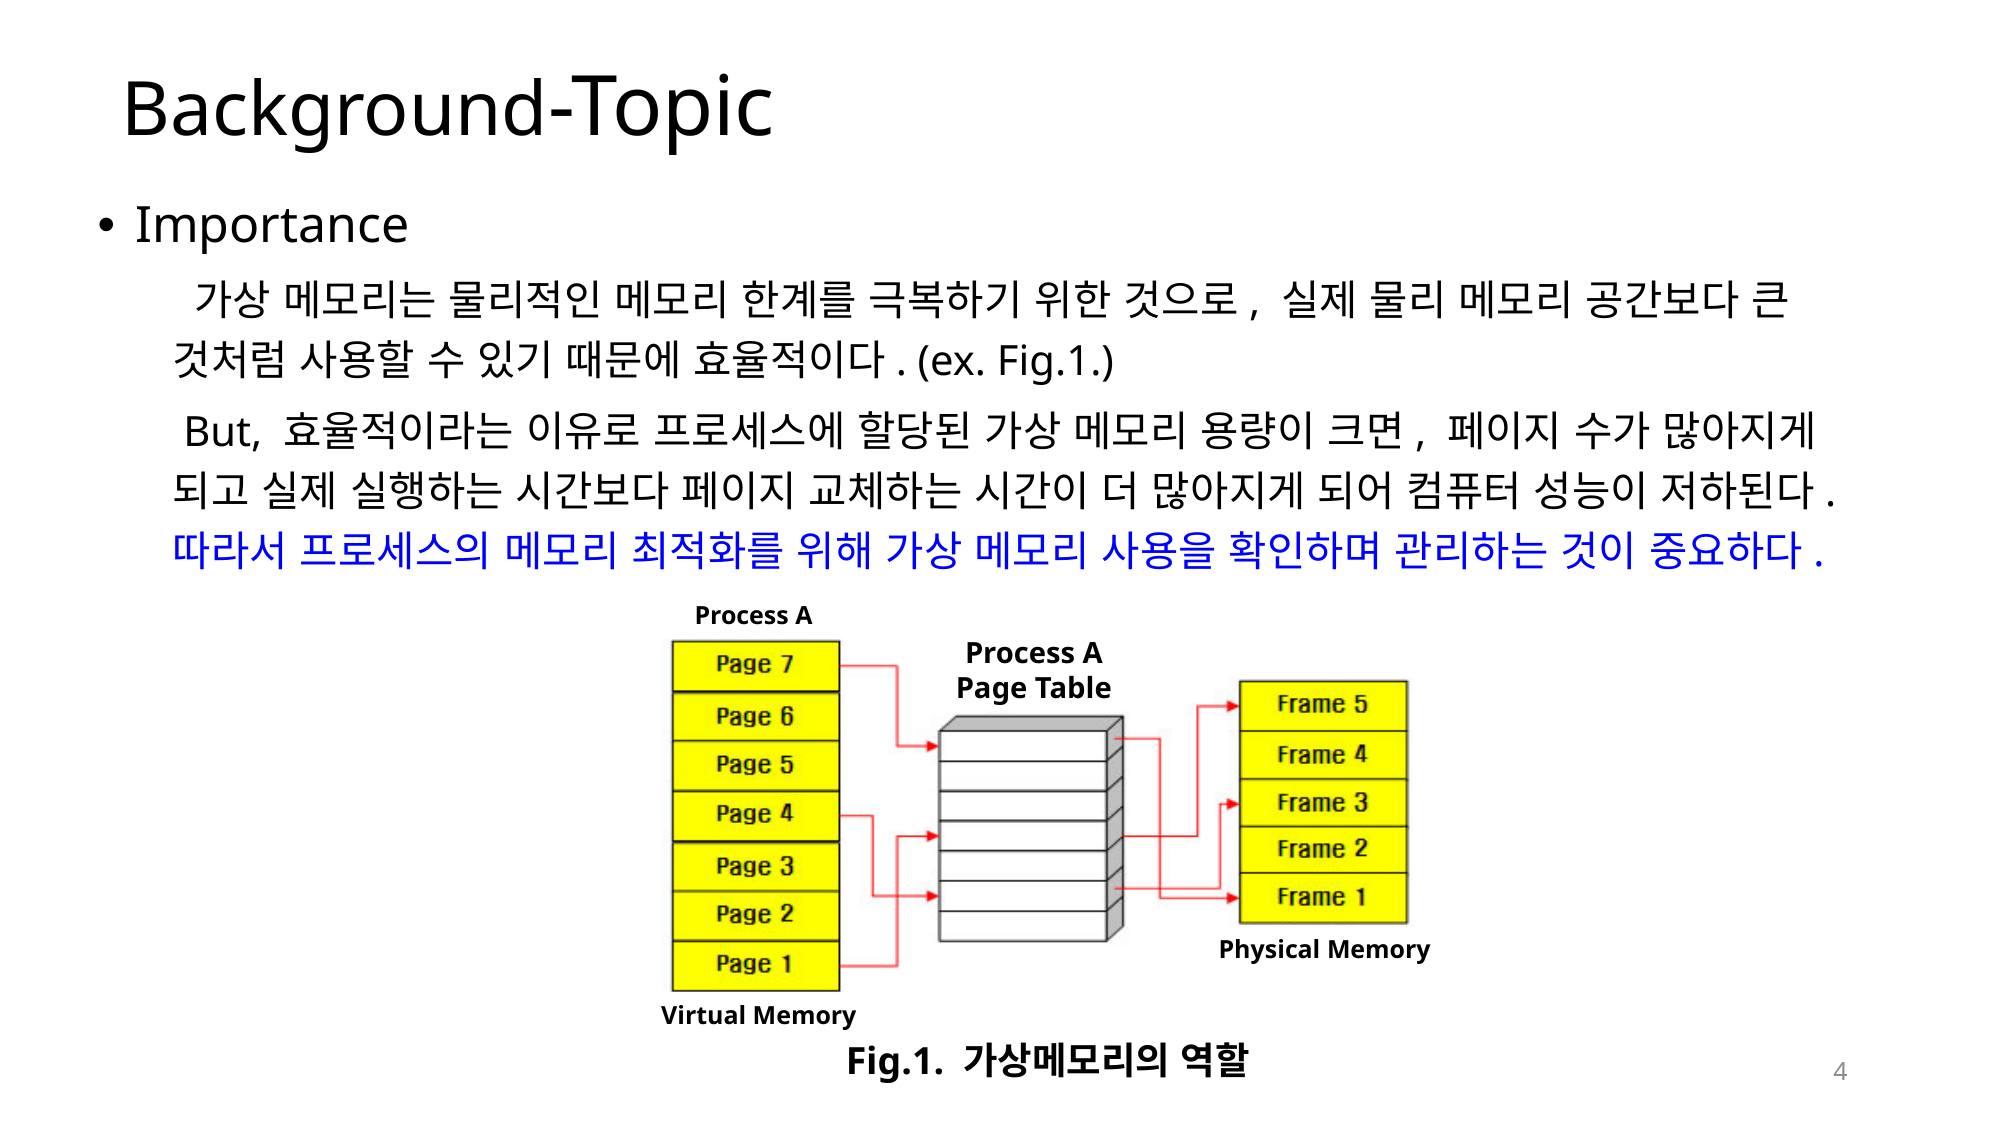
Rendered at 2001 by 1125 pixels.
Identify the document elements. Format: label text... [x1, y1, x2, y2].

text_box Background-Topic [106, 38, 1832, 179]
slide_number 4 [1412, 1055, 1863, 1103]
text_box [576, 587, 1503, 1091]
title Background-Topic [137, 59, 1863, 192]
text_box Importance 가상 메모리는 물리적인 메모리 한계를 극복하기 위한 것으로, 실제 물리 메모리 공간보다 큰 것처럼 사용할 수 있기 때문에 효율적이다. (ex. Fig.1.) But, 효율적이라는 이유로 프로세스에 할당된 가상 메모리 용량이 크면, 페이지 수가 많아지게 되고 실제 실행하는 시간보다 페이지 교체하는 시간이 더 많아지게 되어 컴퓨터 성능이 저하된다. 따라서 프로세스의 메모리 최적화를 위해 가상 메모리 사용을 확인하며 관리하는 것이 중요하다. [82, 192, 1871, 1055]
